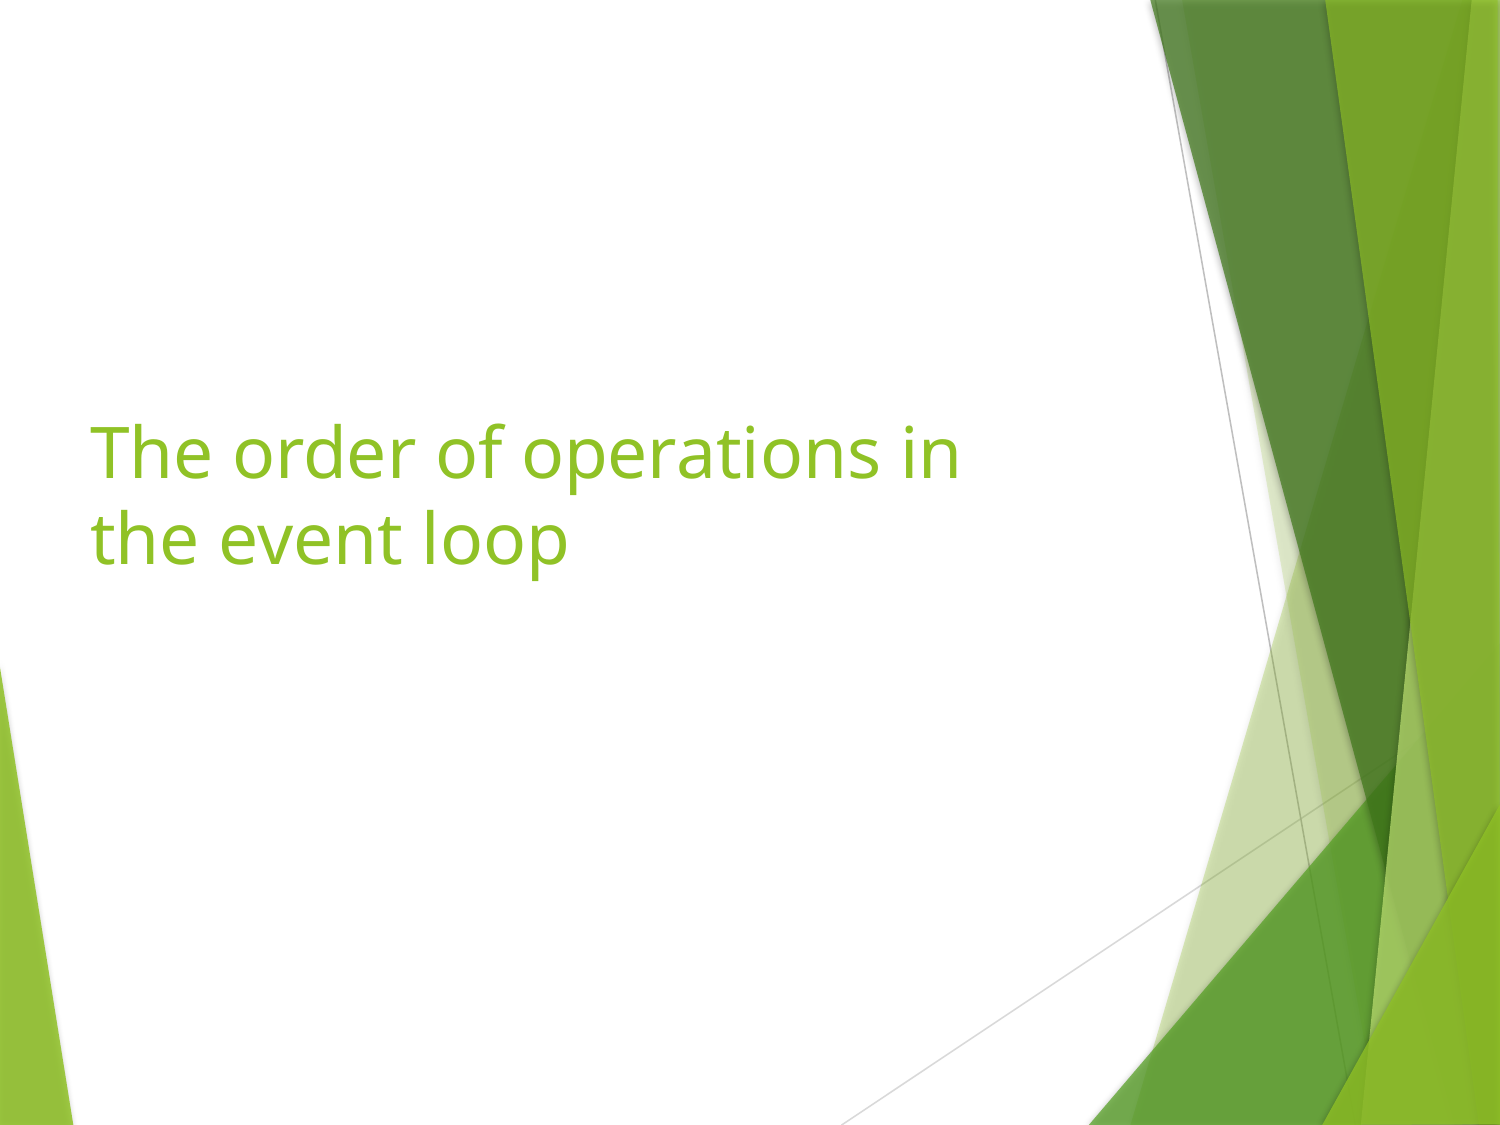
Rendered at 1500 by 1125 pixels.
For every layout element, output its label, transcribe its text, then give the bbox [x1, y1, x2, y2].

title The order of operations in the event loop [75, 399, 1425, 588]
